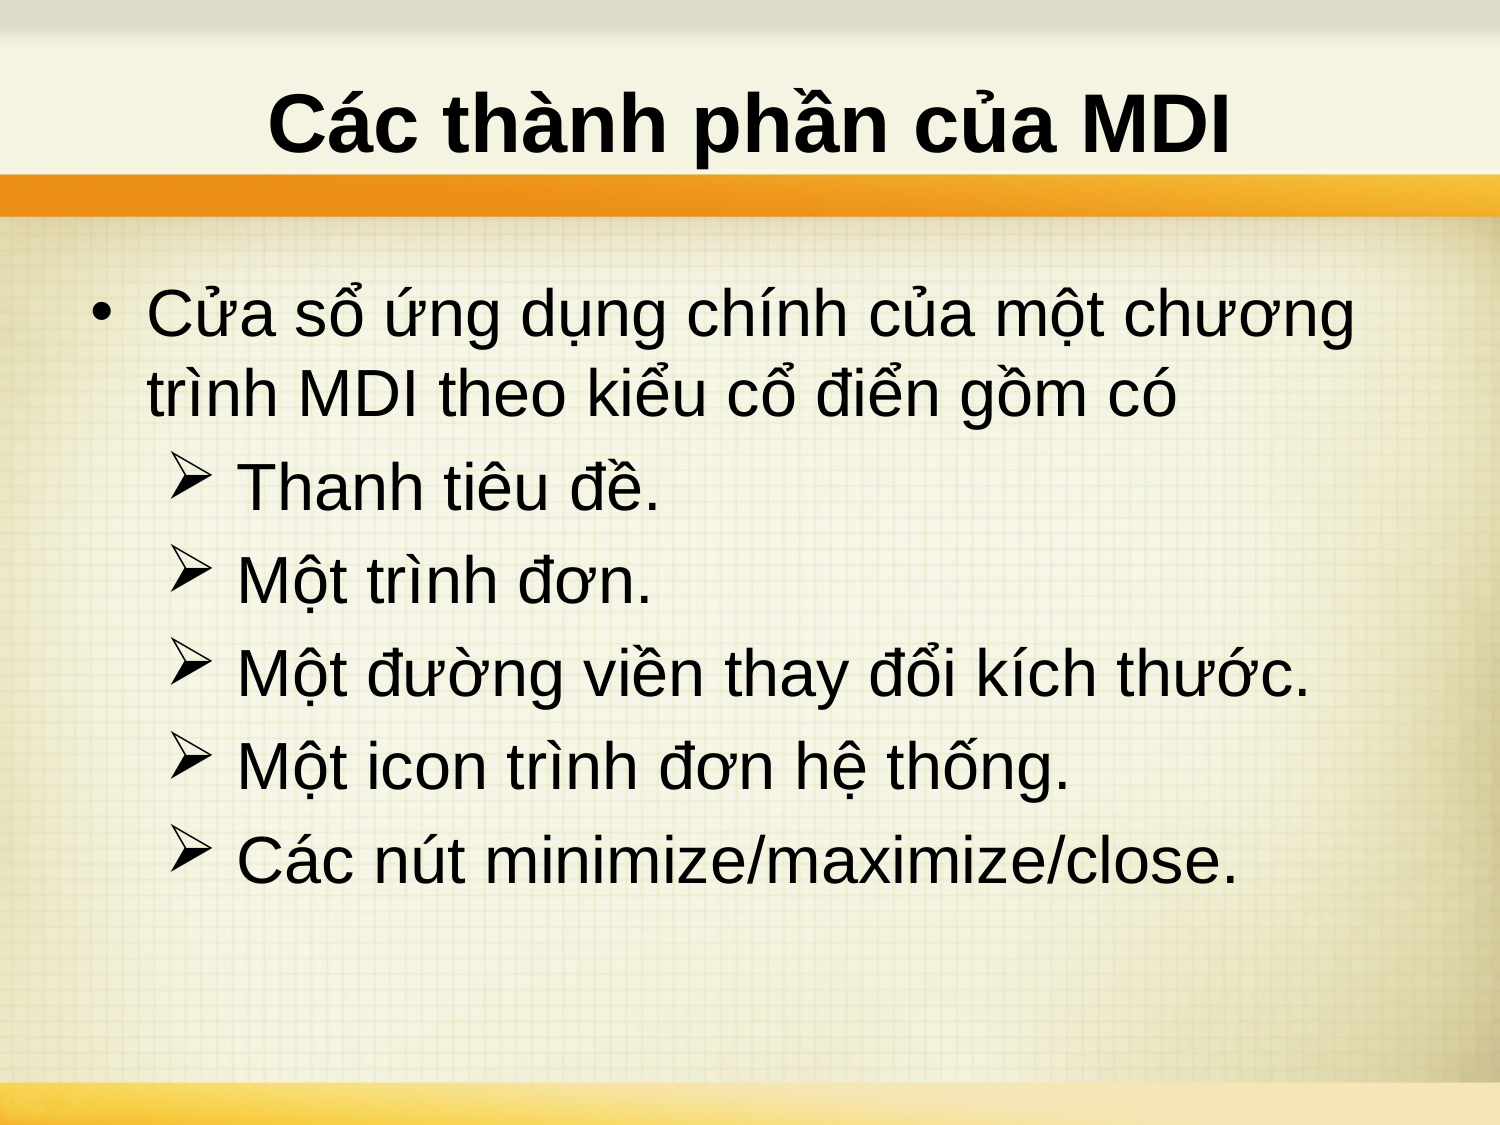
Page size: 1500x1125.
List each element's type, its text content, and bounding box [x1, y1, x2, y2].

title Các thành phần của MDI [75, 24, 1425, 213]
list Cửa sổ ứng dụng chính của một chương trình MDI theo kiểu cổ điển gồm có Thanh tiêu đề. Một trình đơn. Một đường viền thay đổi kích thước. Một icon trình đơn hệ thống. Các nút minimize/maximize/close. [75, 262, 1425, 1005]
picture [0, 0, 1500, 1125]
